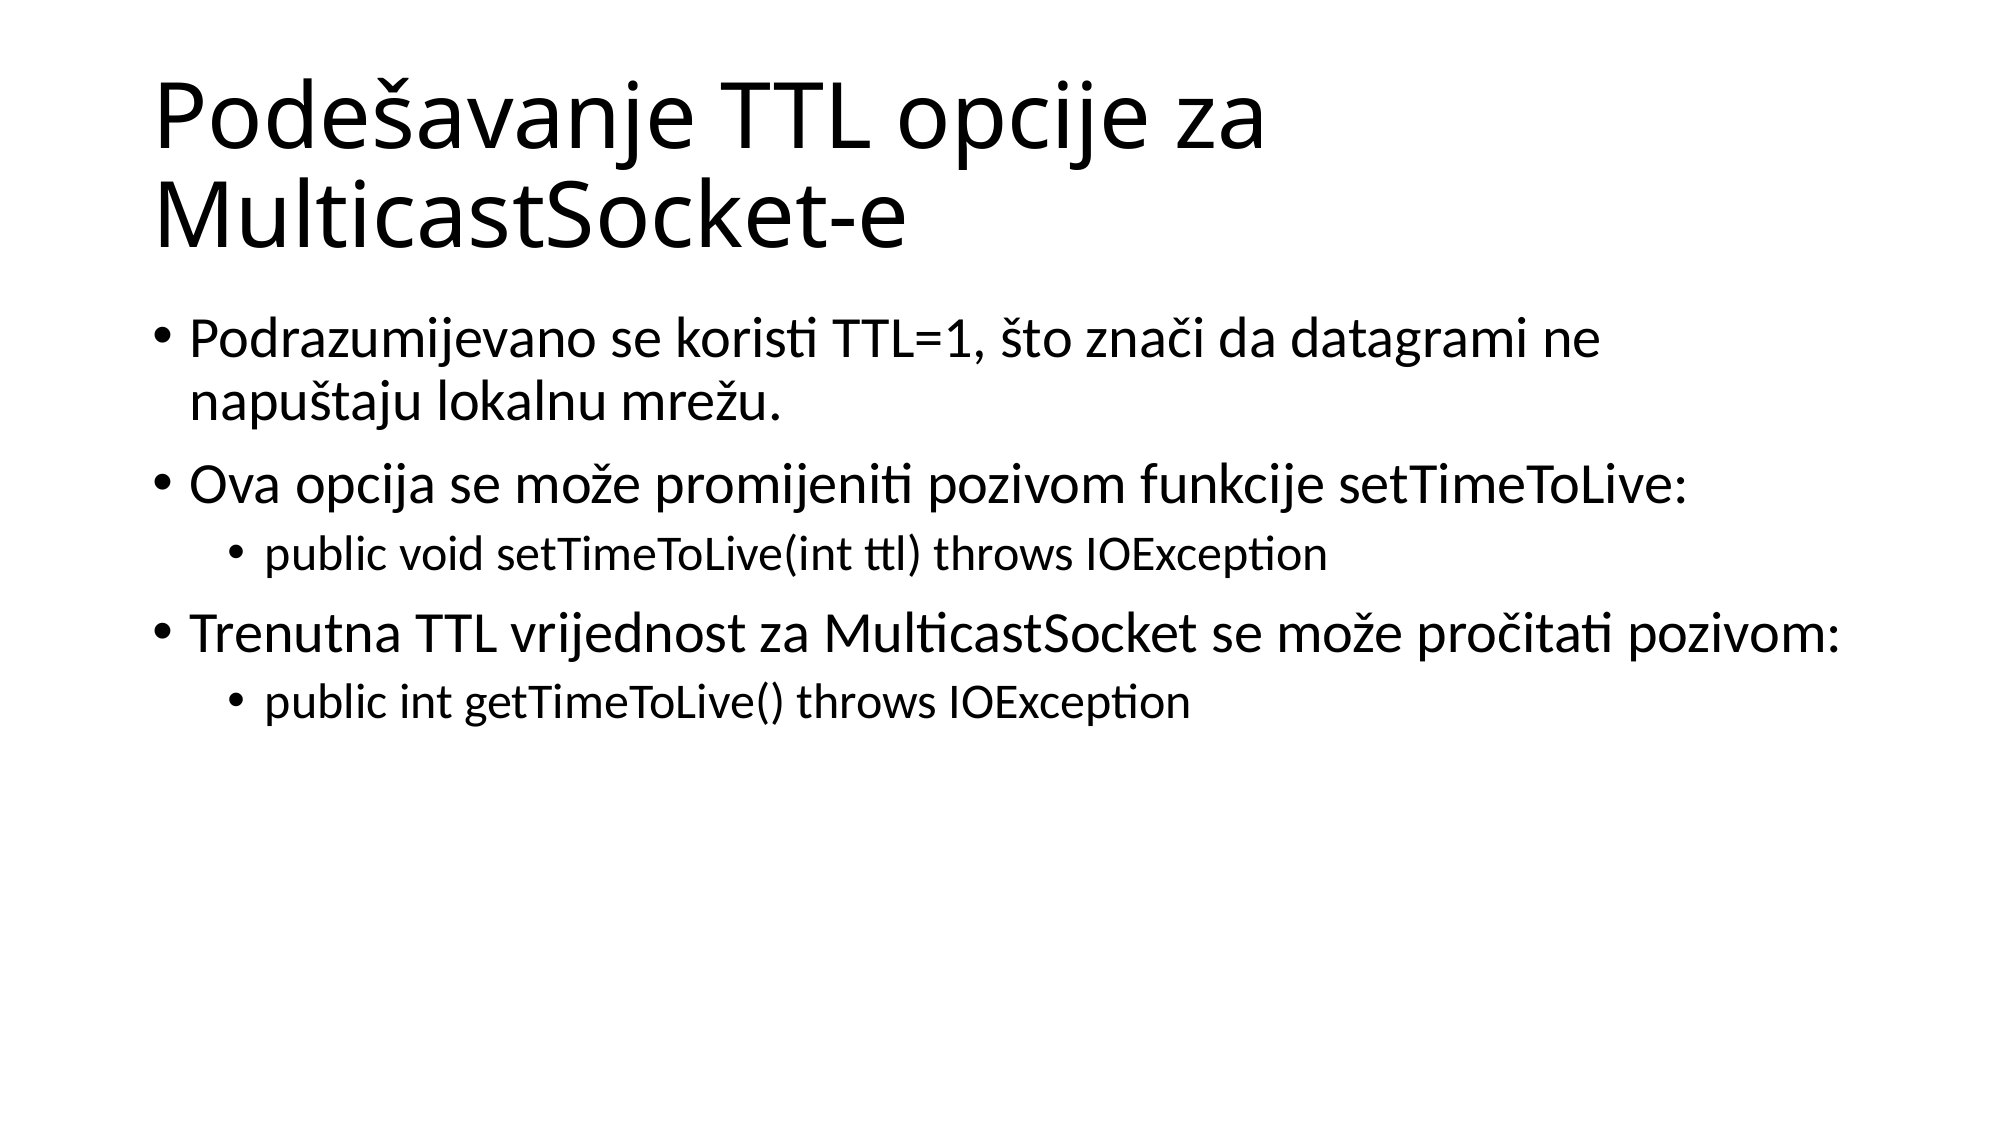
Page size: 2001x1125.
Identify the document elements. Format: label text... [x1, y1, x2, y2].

title Podešavanje TTL opcije za MulticastSocket-e [137, 59, 1863, 278]
list Podrazumijevano se koristi TTL=1, što znači da datagrami ne napuštaju lokalnu mrežu. Ova opcija se može promijeniti pozivom funkcije setTimeToLive: public void setTimeToLive(int ttl) throws IOException Trenutna TTL vrijednost za MulticastSocket se može pročitati pozivom: public int getTimeToLive() throws IOException [137, 299, 1863, 1014]
